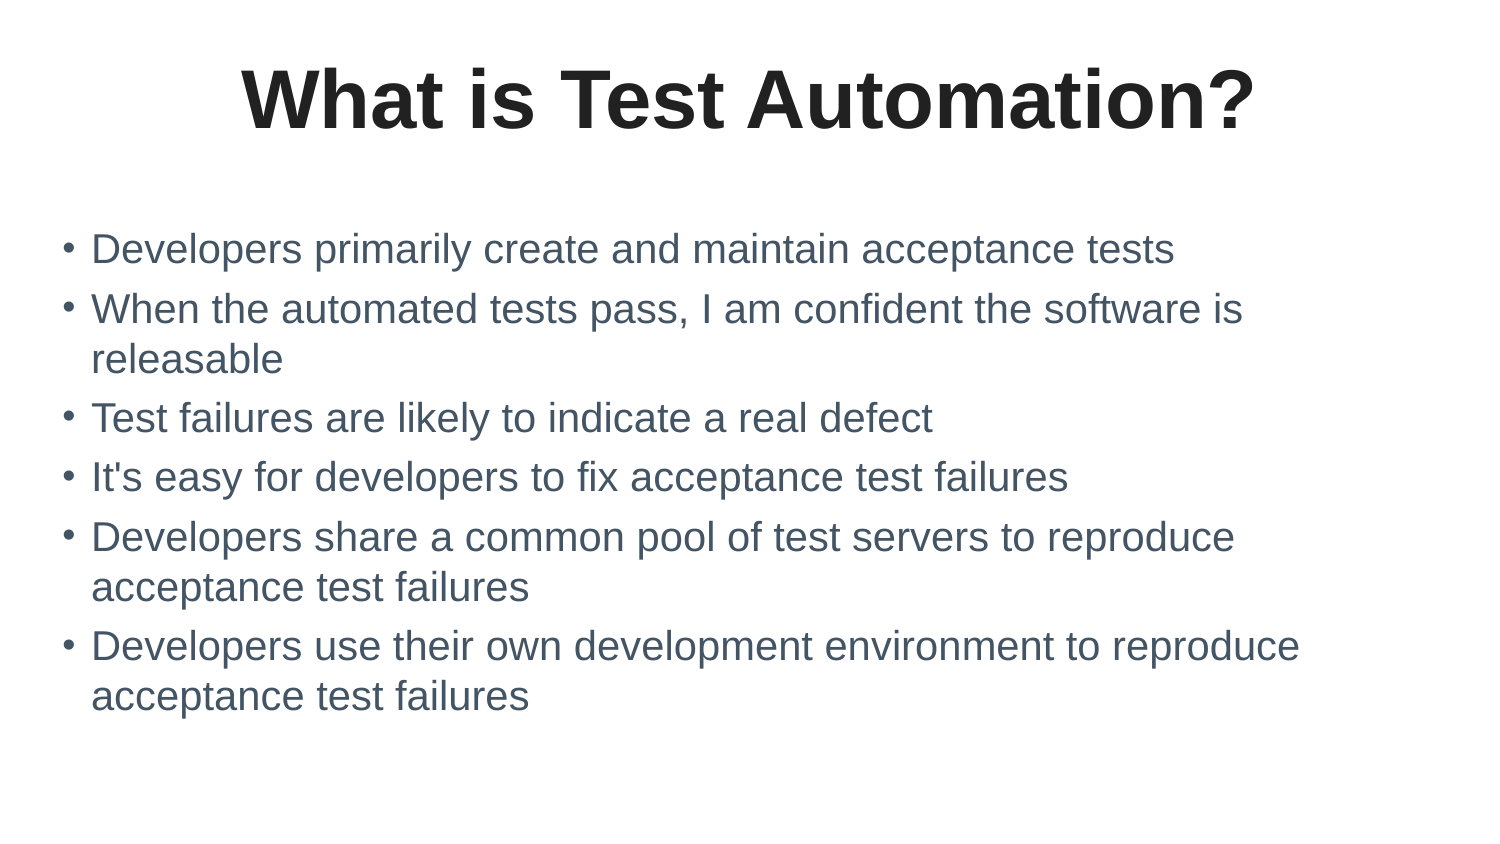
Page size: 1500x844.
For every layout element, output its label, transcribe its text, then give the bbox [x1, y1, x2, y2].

list Developers primarily create and maintain acceptance tests When the automated tests pass, I am confident the software is releasable Test failures are likely to indicate a real defect It's easy for developers to fix acceptance test failures Developers share a common pool of test servers to reproduce acceptance test failures Developers use their own development environment to reproduce acceptance test failures [62, 221, 1438, 617]
title What is Test Automation? [62, 56, 1438, 148]
